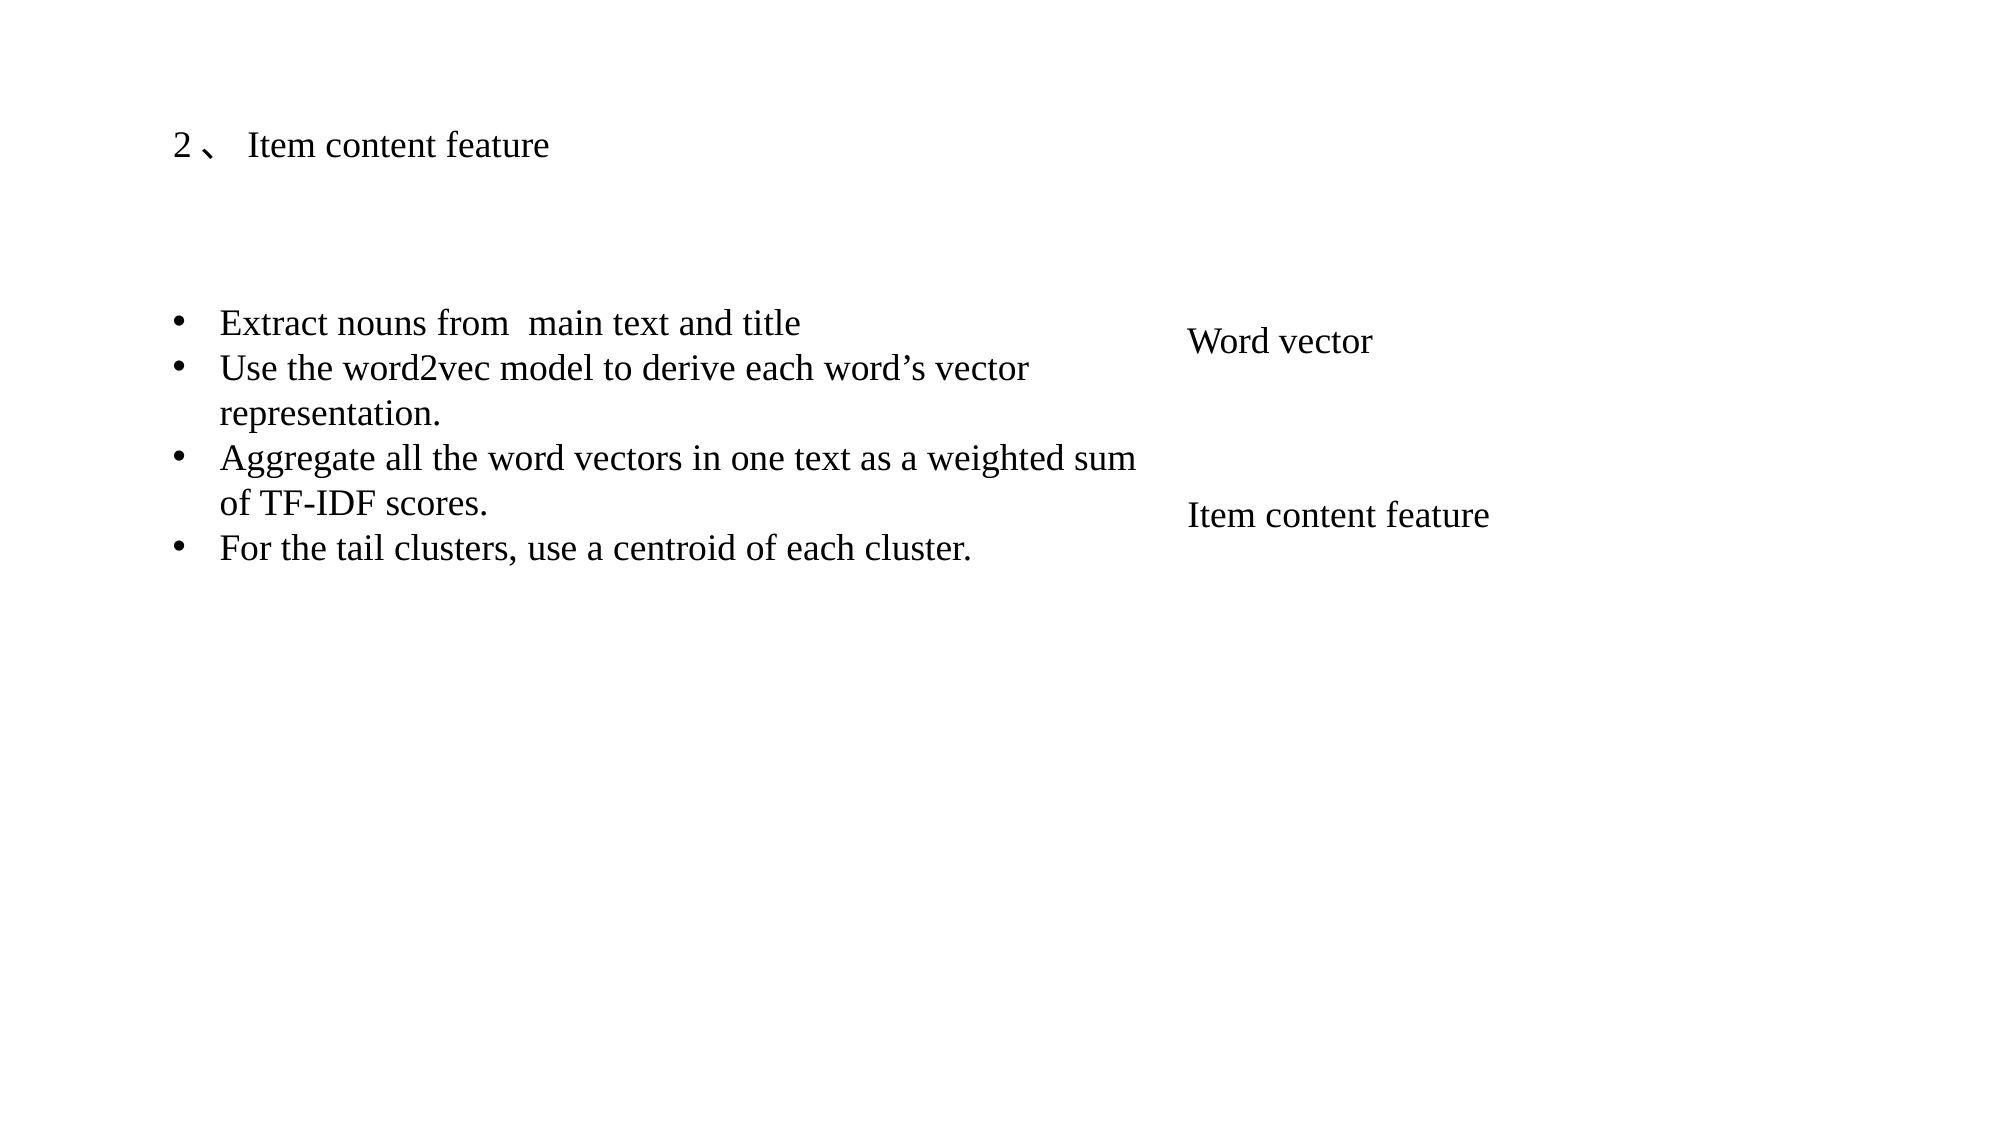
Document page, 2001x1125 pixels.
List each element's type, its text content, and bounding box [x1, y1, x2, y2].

text_box Item content feature [1172, 483, 1590, 543]
text_box 2、Item content feature [158, 112, 658, 173]
text_box Extract nouns from main text and title Use the word2vec model to derive each word’s vector representation. Aggregate all the word vectors in one text as a weighted sum of TF-IDF scores. For the tail clusters, use a centroid of each cluster. [157, 290, 1162, 621]
text_box Word vector [1172, 308, 1465, 368]
